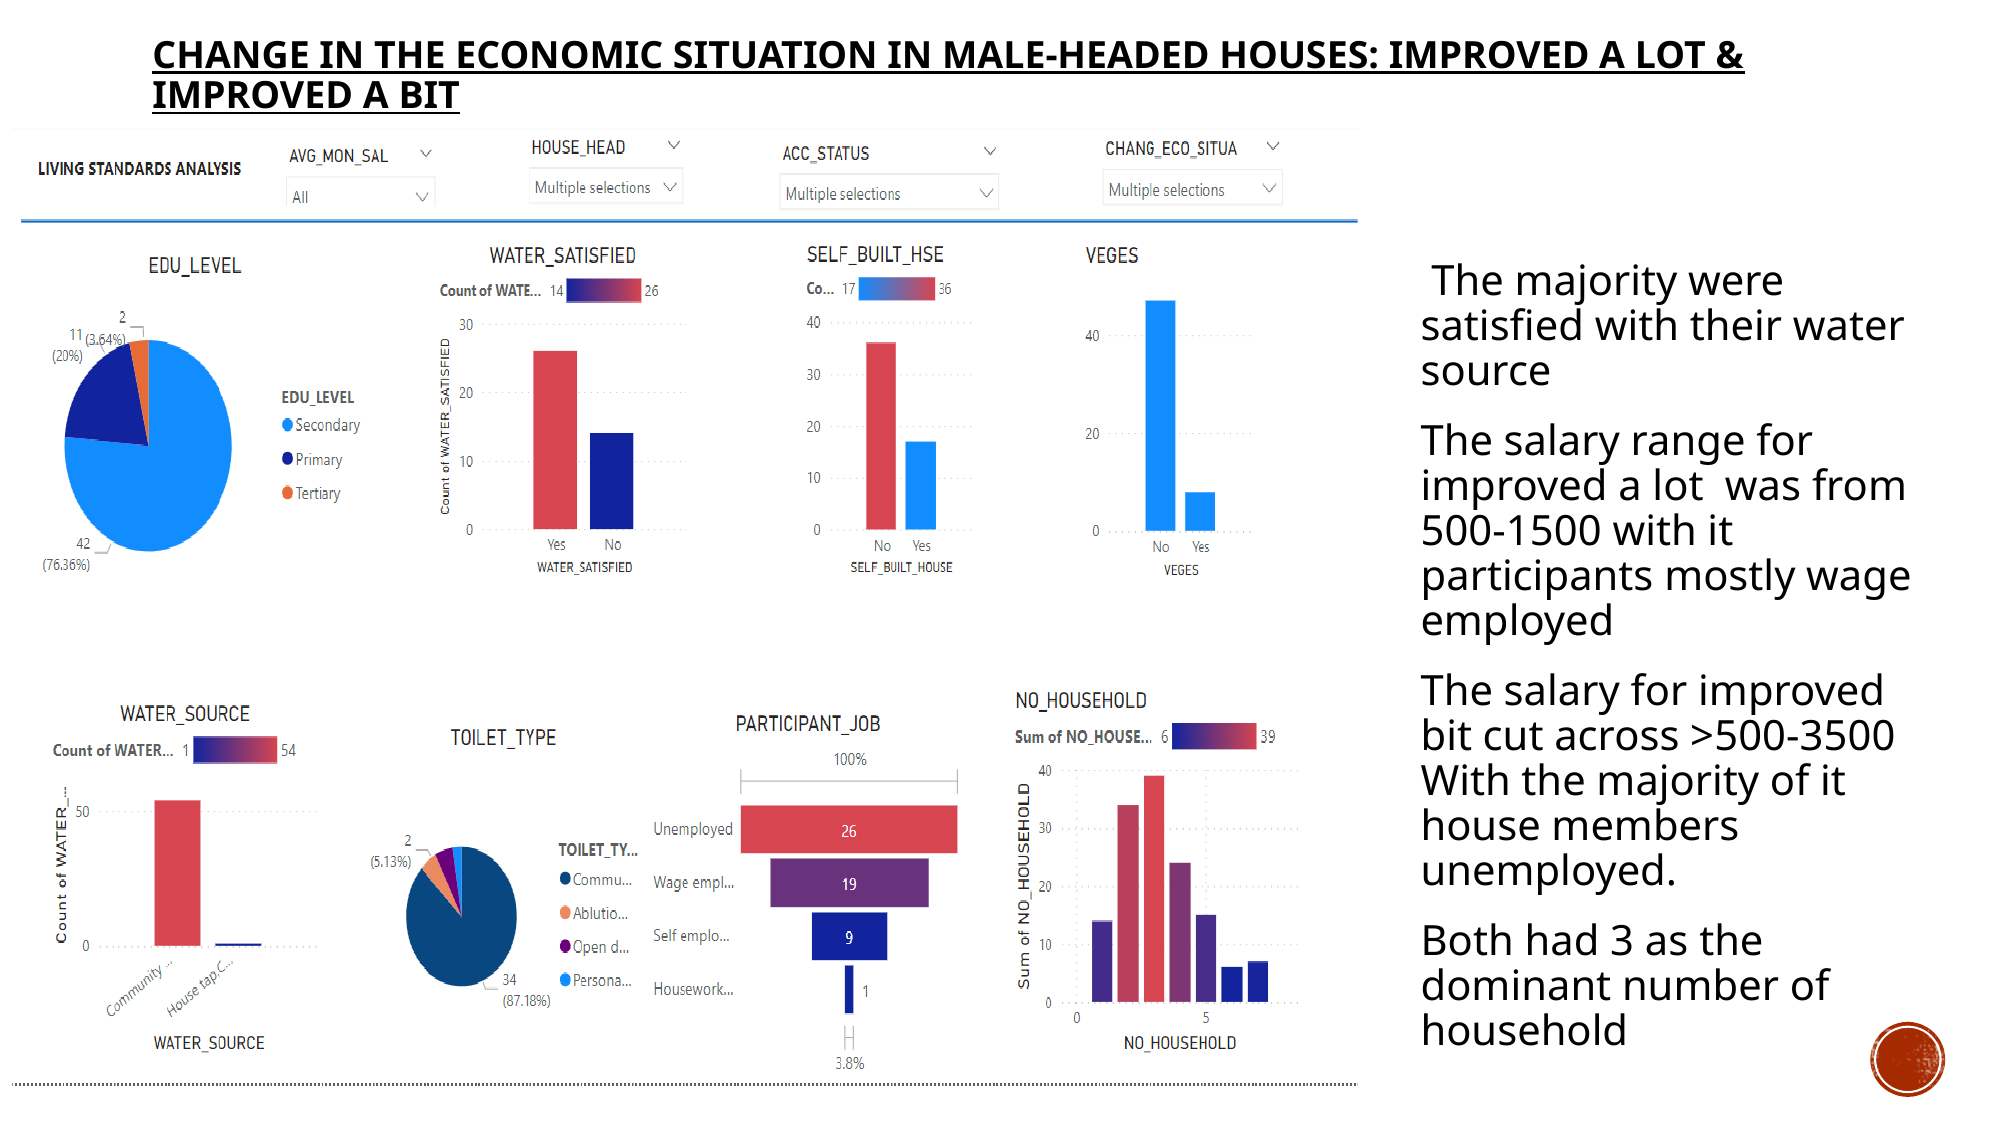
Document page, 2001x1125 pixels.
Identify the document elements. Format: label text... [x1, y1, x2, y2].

list The majority were satisfied with their water source The salary range for improved a lot was from 500-1500 with it participants mostly wage employed The salary for improved bit cut across >500-3500 With the majority of it house members unemployed. Both had 3 as the dominant number of household [1405, 252, 1939, 967]
text_box [11, 127, 1359, 1091]
title Change in the economic situation in male-headed houses: Improved a lot & Improved a bit [137, 50, 1863, 103]
